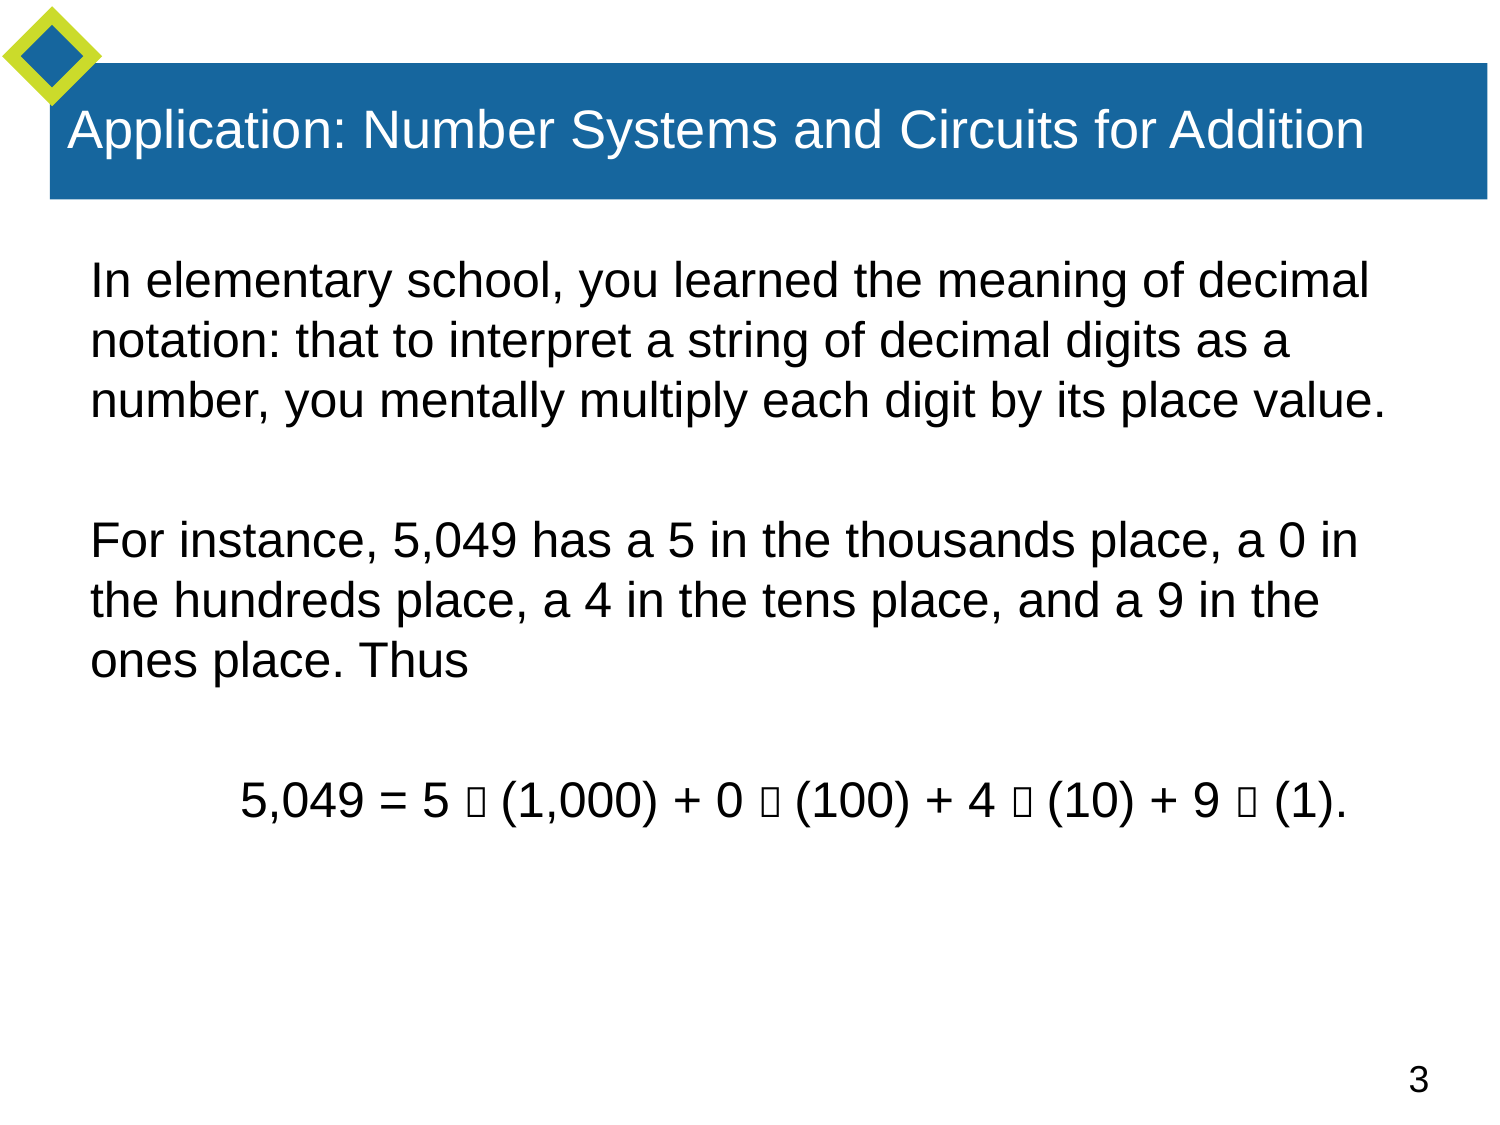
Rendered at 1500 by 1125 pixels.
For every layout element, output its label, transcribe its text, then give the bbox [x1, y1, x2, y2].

list In elementary school, you learned the meaning of decimal notation: that to interpret a string of decimal digits as a number, you mentally multiply each digit by its place value. For instance, 5,049 has a 5 in the thousands place, a 0 in the hundreds place, a 4 in the tens place, and a 9 in the ones place. Thus 5,049 = 5  (1,000) + 0  (100) + 4  (10) + 9  (1). [75, 239, 1425, 1103]
title Application: Number Systems and Circuits for Addition [52, 33, 1403, 221]
